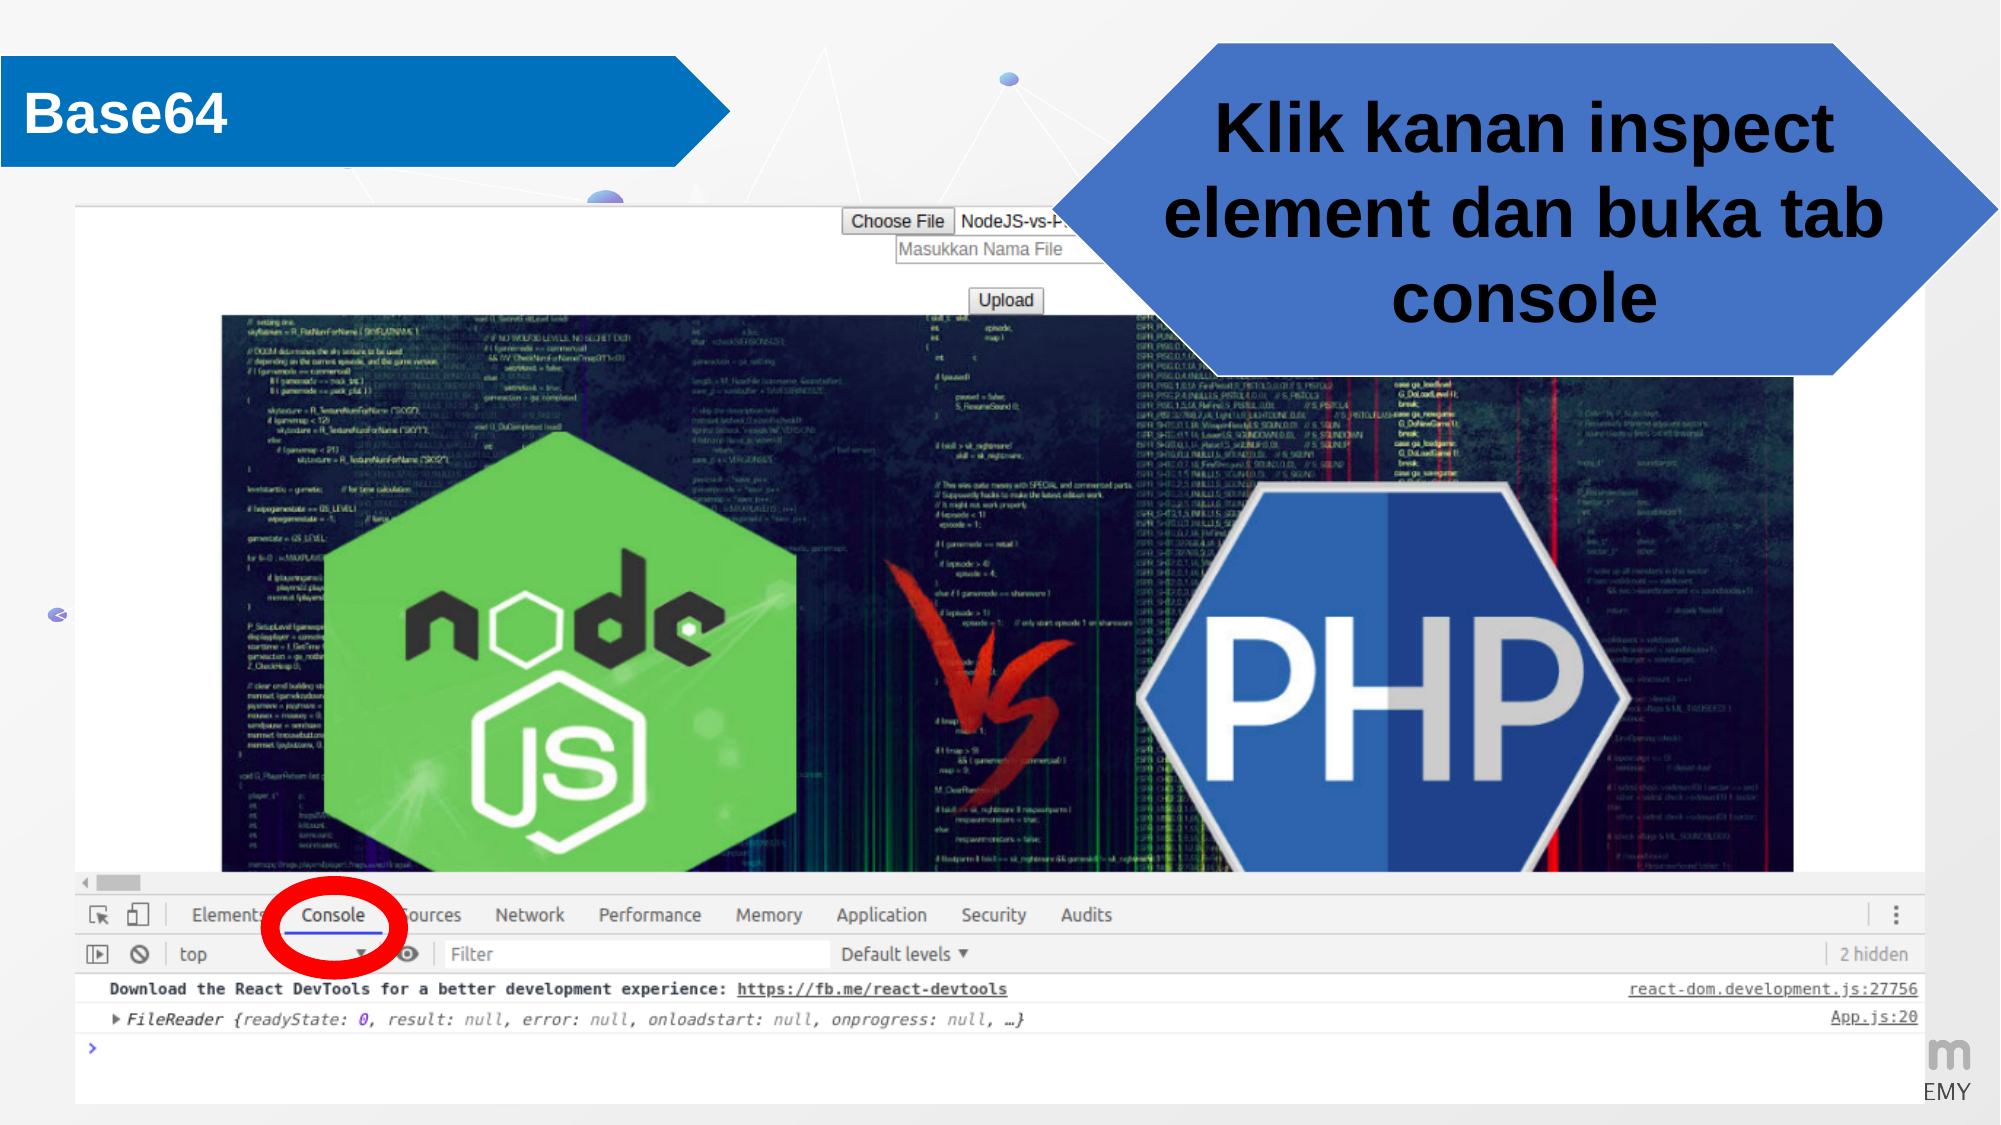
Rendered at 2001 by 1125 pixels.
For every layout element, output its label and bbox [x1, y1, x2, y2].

text_box [0, 0, 2000, 1125]
picture [75, 203, 1925, 1104]
text_box [0, 54, 732, 225]
